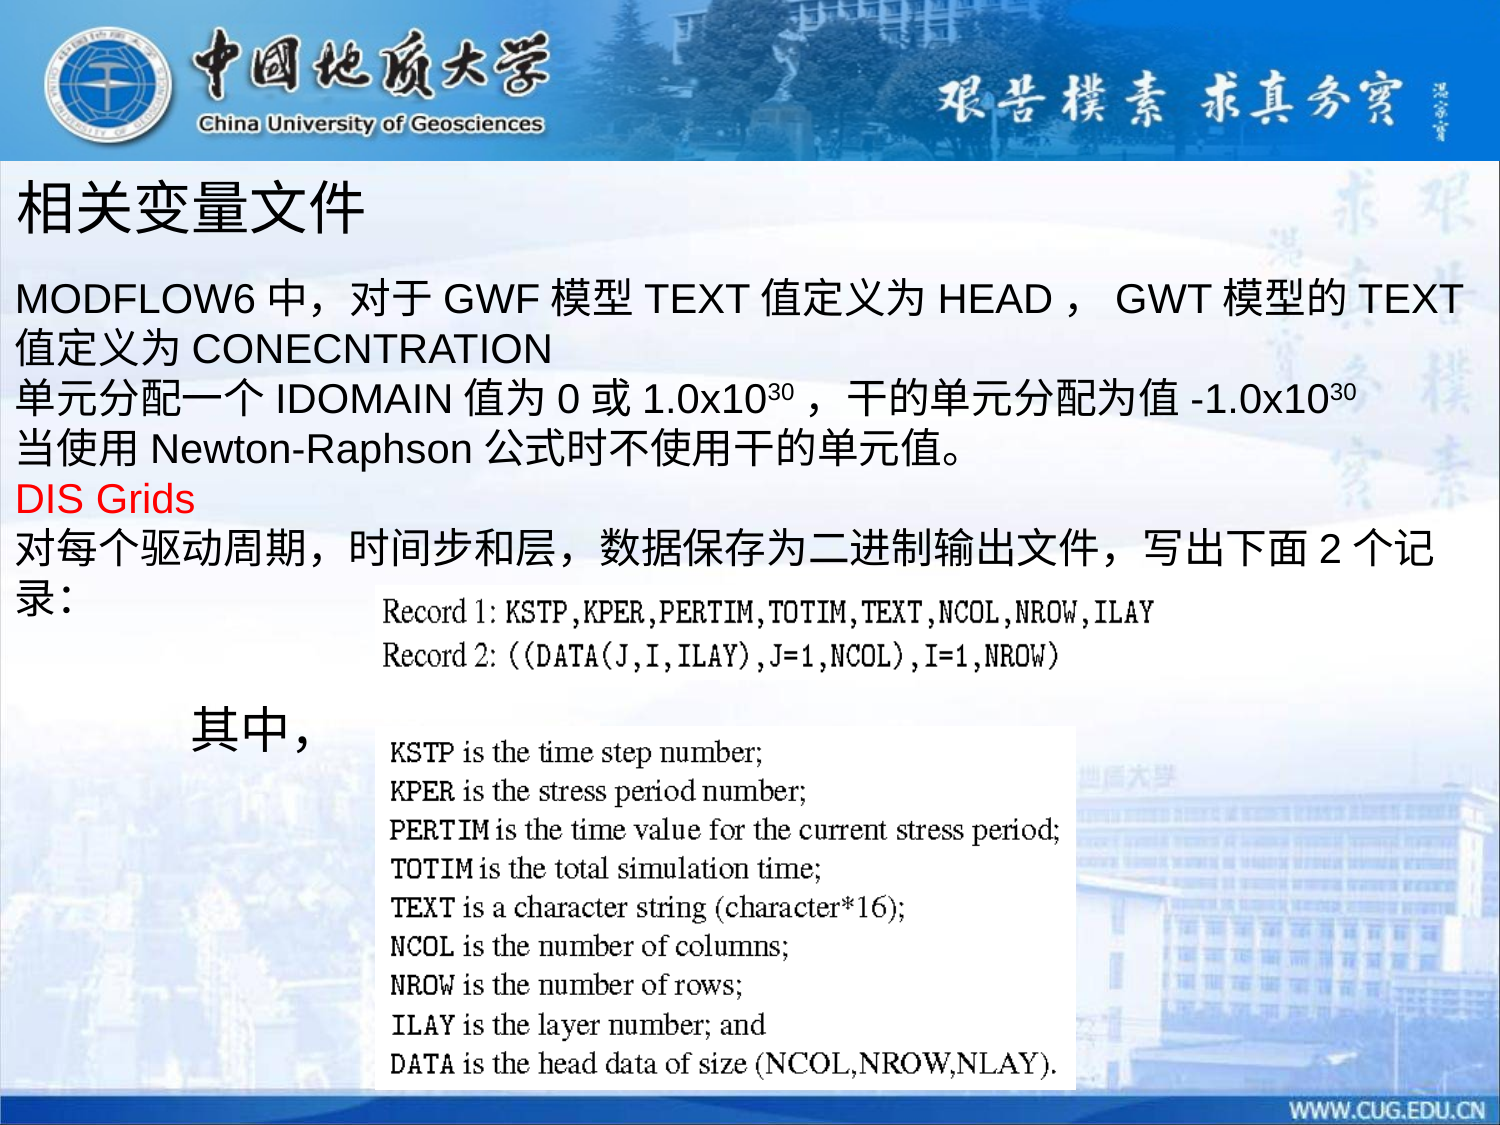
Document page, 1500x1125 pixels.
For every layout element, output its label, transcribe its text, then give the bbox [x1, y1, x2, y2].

text_box 相关变量文件 [2, 164, 382, 249]
picture [0, 0, 1500, 264]
text_box MODFLOW6中，对于GWF模型TEXT值定义为HEAD，GWT模型的TEXT值定义为CONECNTRATION 单元分配一个IDOMAIN值为0或1.0x1030，干的单元分配为值-1.0x1030 当使用Newton-Raphson公式时不使用干的单元值。 DIS Grids 对每个驱动周期，时间步和层，数据保存为二进制输出文件，写出下面2个记录： [0, 264, 1500, 680]
picture [0, 585, 1500, 1125]
text_box 其中， [175, 691, 375, 767]
